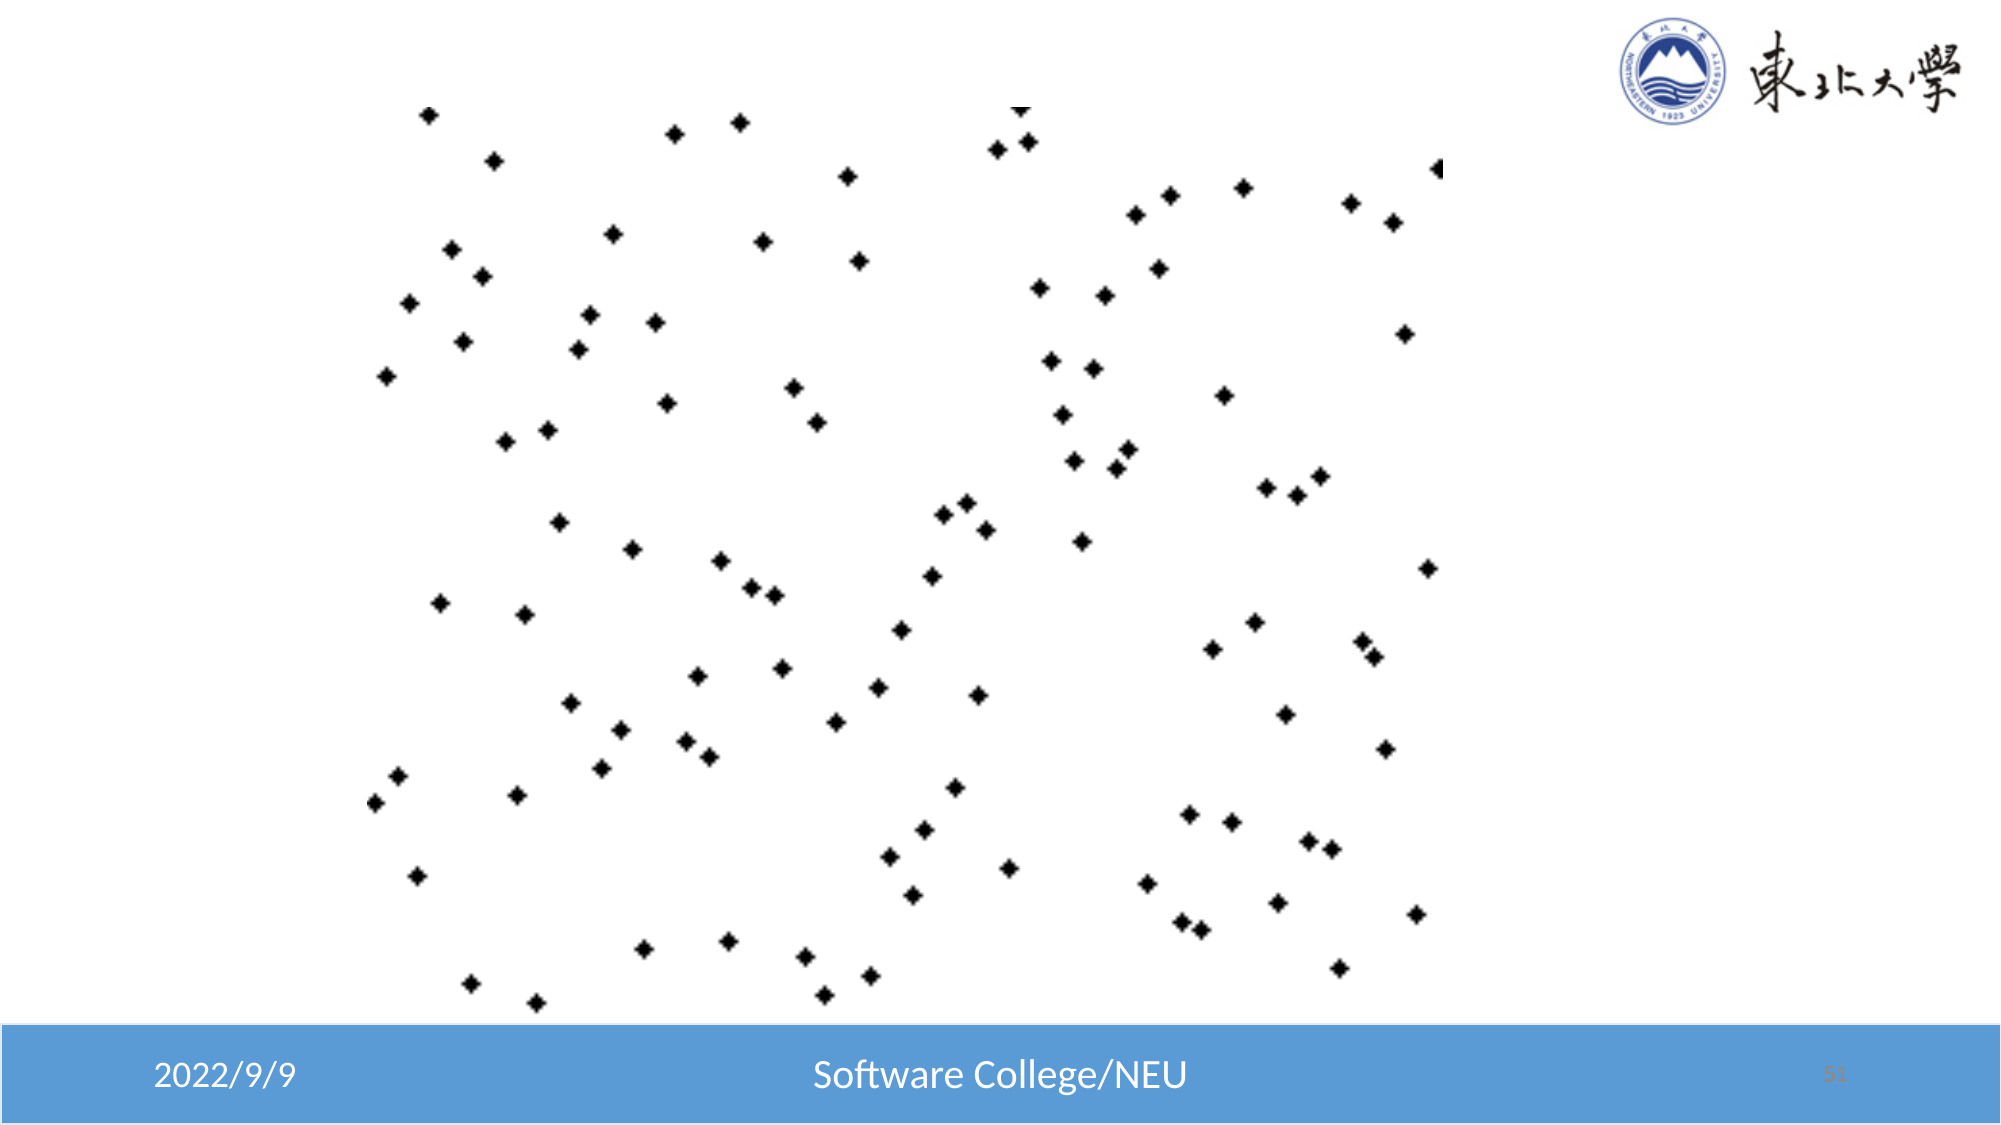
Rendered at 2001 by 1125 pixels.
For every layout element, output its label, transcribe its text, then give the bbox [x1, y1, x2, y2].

picture [367, 107, 1443, 1018]
slide_number 51 [1412, 1042, 1863, 1103]
picture [1605, 4, 1987, 135]
